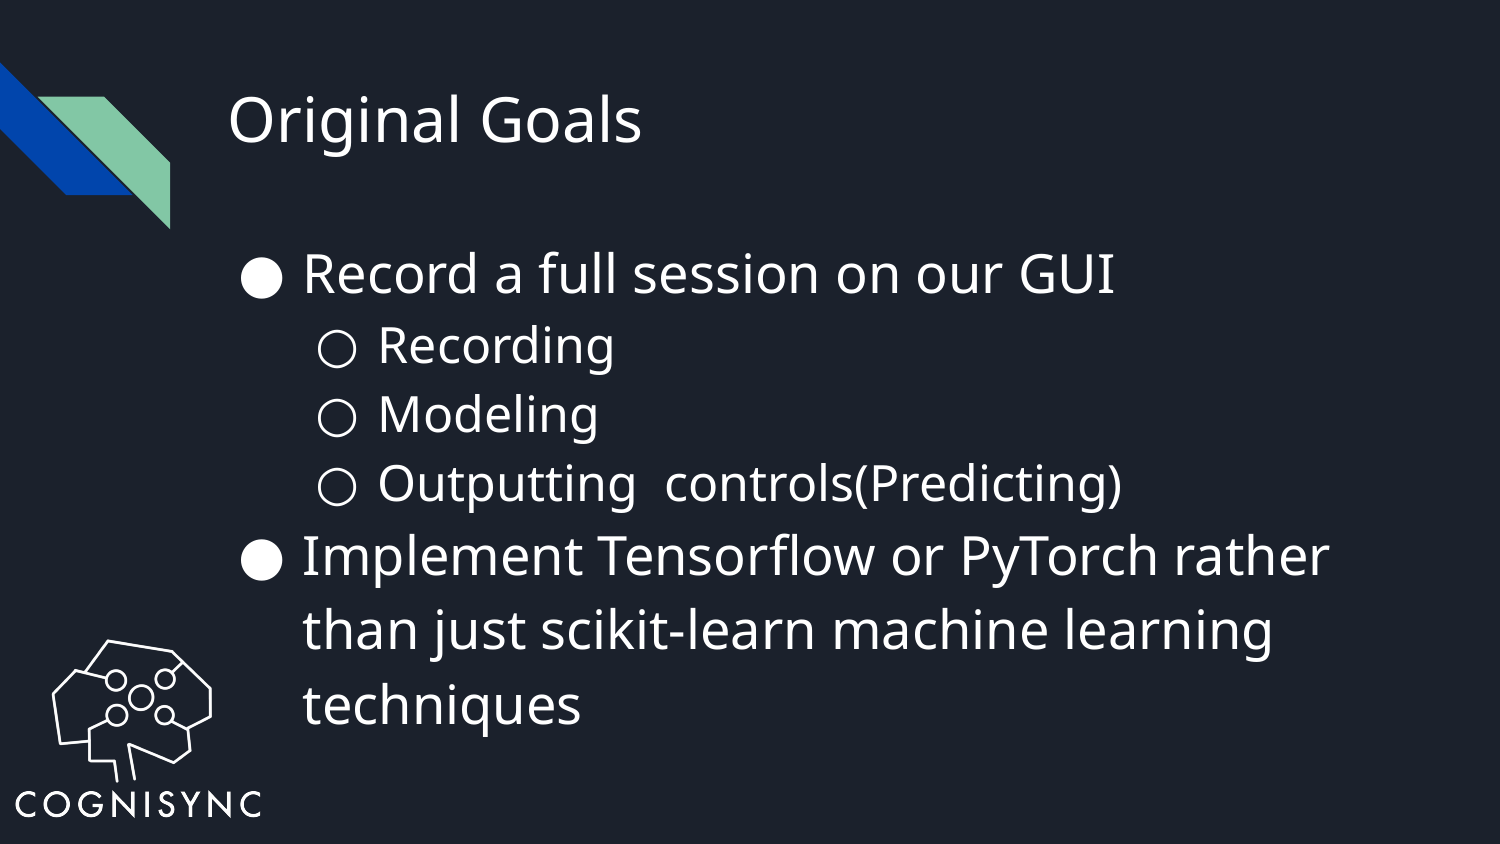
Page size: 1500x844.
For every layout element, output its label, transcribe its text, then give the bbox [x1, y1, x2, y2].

picture [0, 585, 286, 844]
title Original Goals [212, 64, 1368, 214]
list Record a full session on our GUI Recording Modeling Outputting controls(Predicting) Implement Tensorflow or PyTorch rather than just scikit-learn machine learning techniques [212, 214, 1368, 735]
